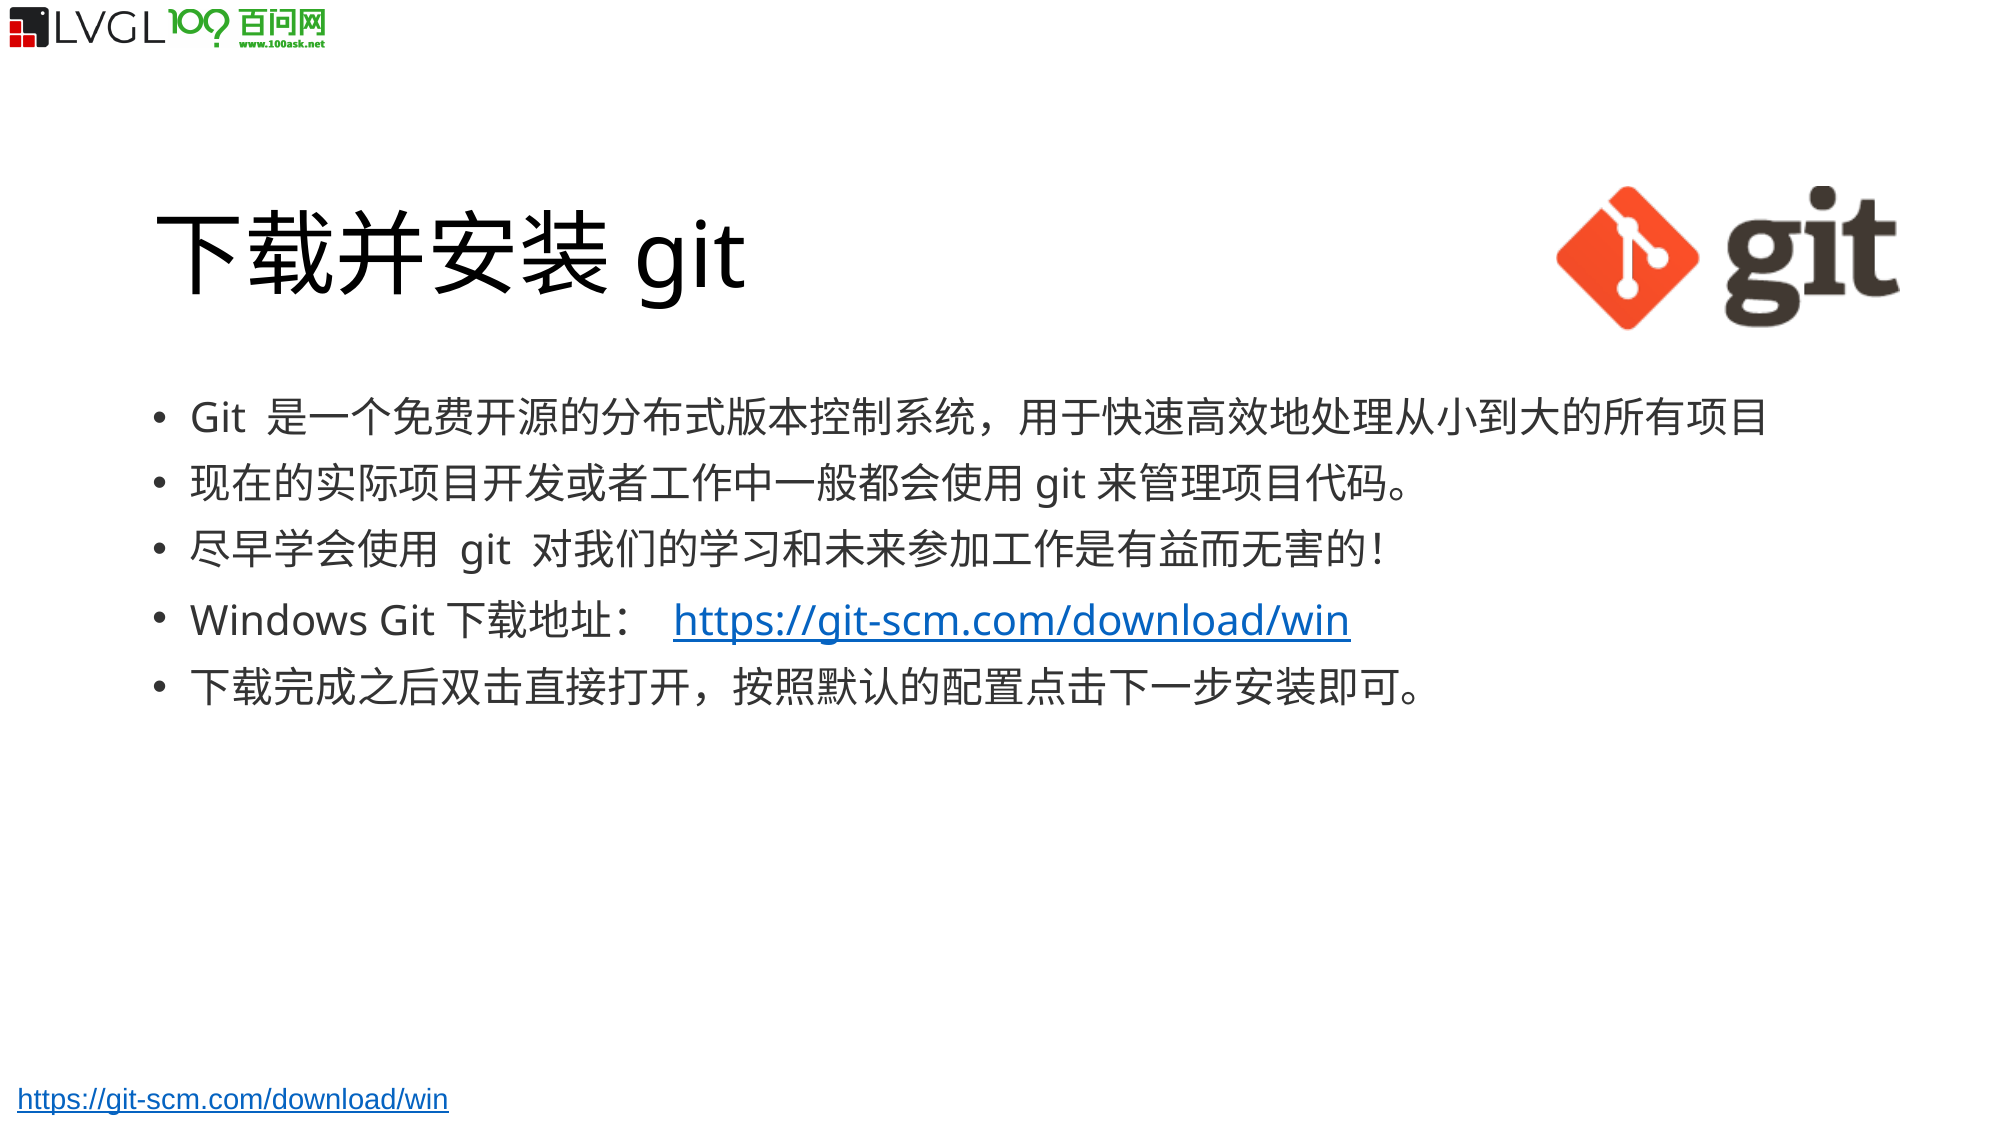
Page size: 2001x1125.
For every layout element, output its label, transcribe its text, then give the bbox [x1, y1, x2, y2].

text_box 下载并安装git [137, 149, 1863, 367]
picture [168, 9, 325, 48]
text_box https://git-scm.com/download/win [2, 1073, 465, 1123]
picture [8, 3, 166, 54]
picture [1556, 186, 1900, 331]
text_box Git 是一个免费开源的分布式版本控制系统，用于快速高效地处理从小到大的所有项目 现在的实际项目开发或者工作中一般都会使用git来管理项目代码。 尽早学会使用 git 对我们的学习和未来参加工作是有益而无害的！ Windows Git下载地址： https://git-scm.com/download/win 下载完成之后双击直接打开，按照默认的配置点击下一步安装即可。 [137, 389, 1863, 1103]
